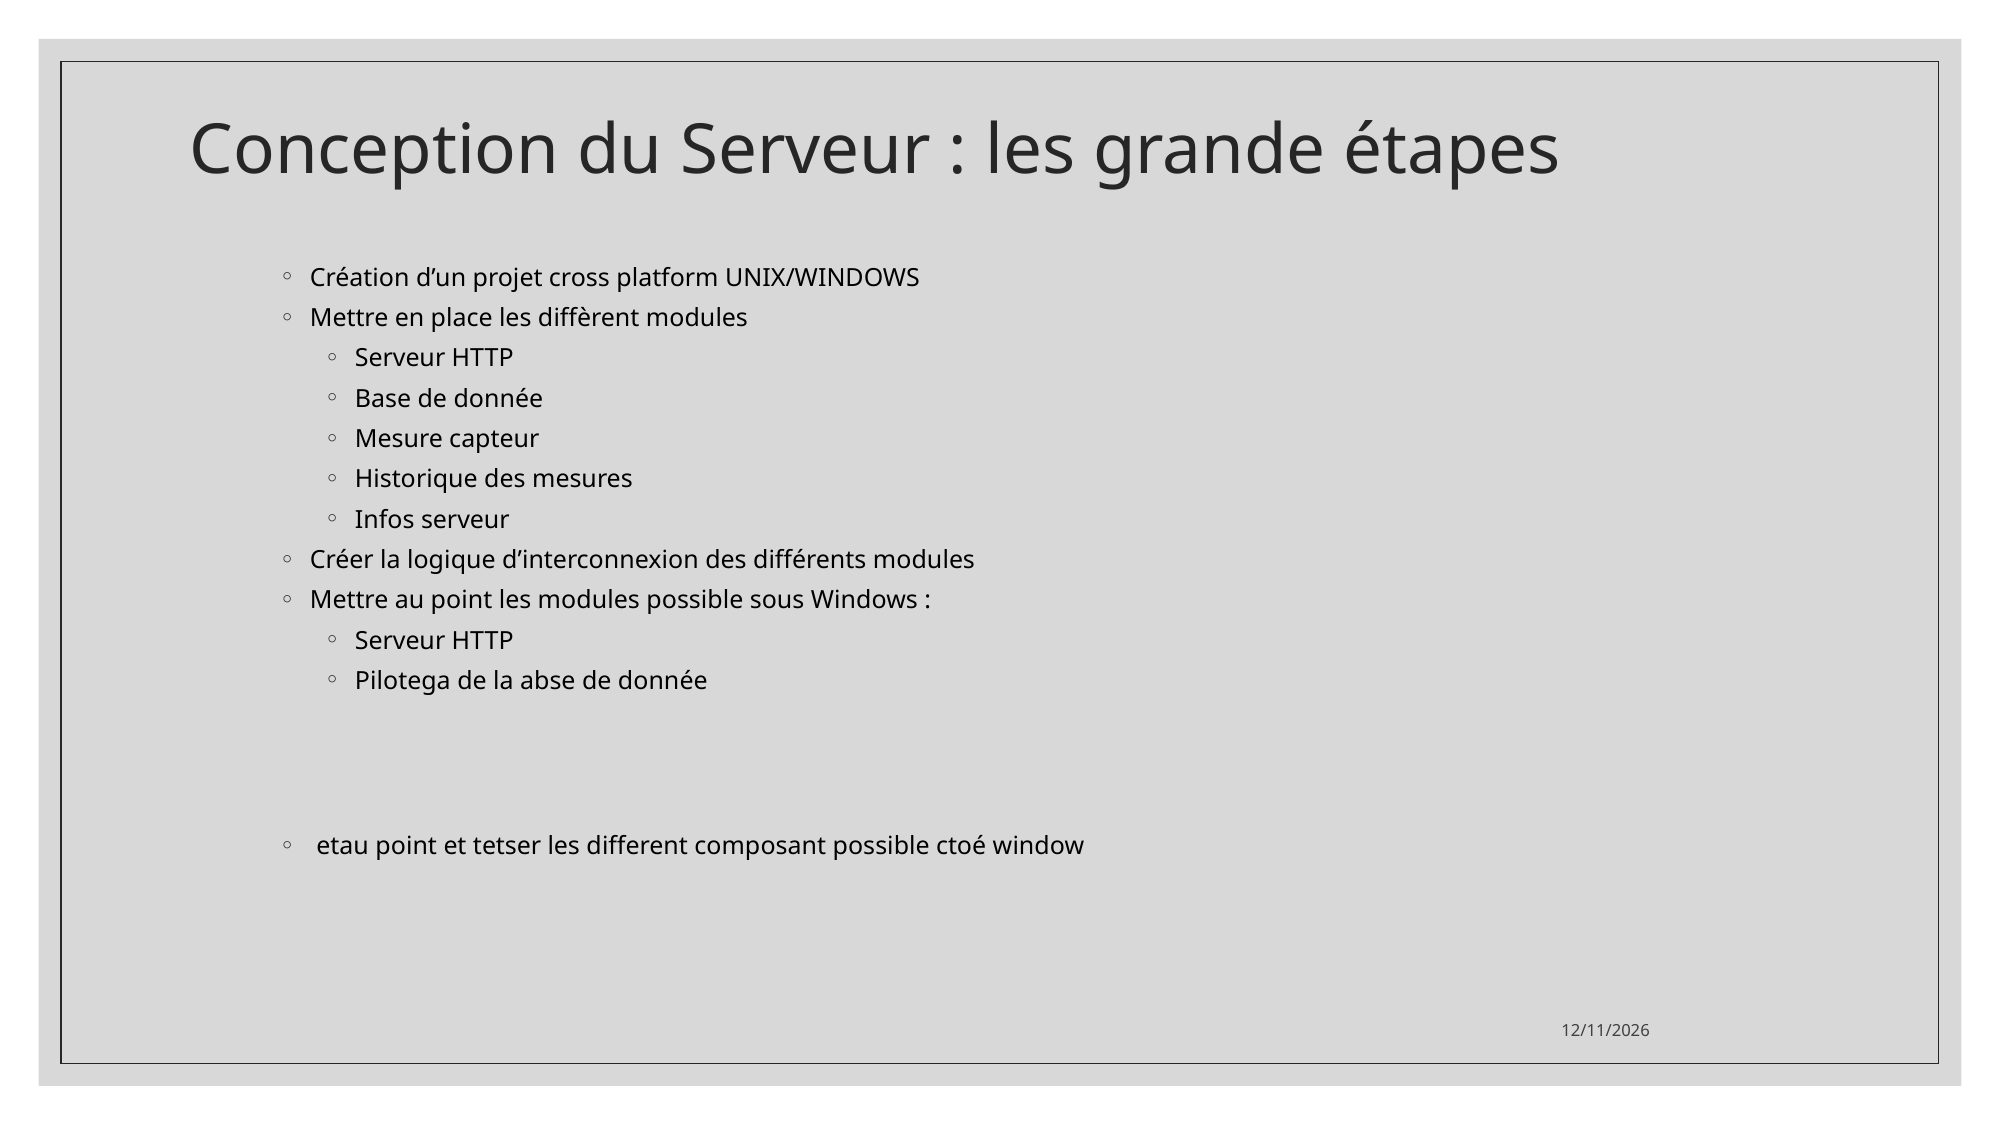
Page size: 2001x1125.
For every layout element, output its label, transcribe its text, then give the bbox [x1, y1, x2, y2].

list Création d’un projet cross platform UNIX/WINDOWS Mettre en place les diffèrent modules Serveur HTTP Base de donnée Mesure capteur Historique des mesures Infos serveur Créer la logique d’interconnexion des différents modules Mettre au point les modules possible sous Windows : Serveur HTTP Pilotega de la abse de donnée etau point et tetser les different composant possible ctoé window [174, 213, 1825, 977]
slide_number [1190, 990, 1665, 1050]
title Conception du Serveur : les grande étapes [174, 105, 1825, 197]
